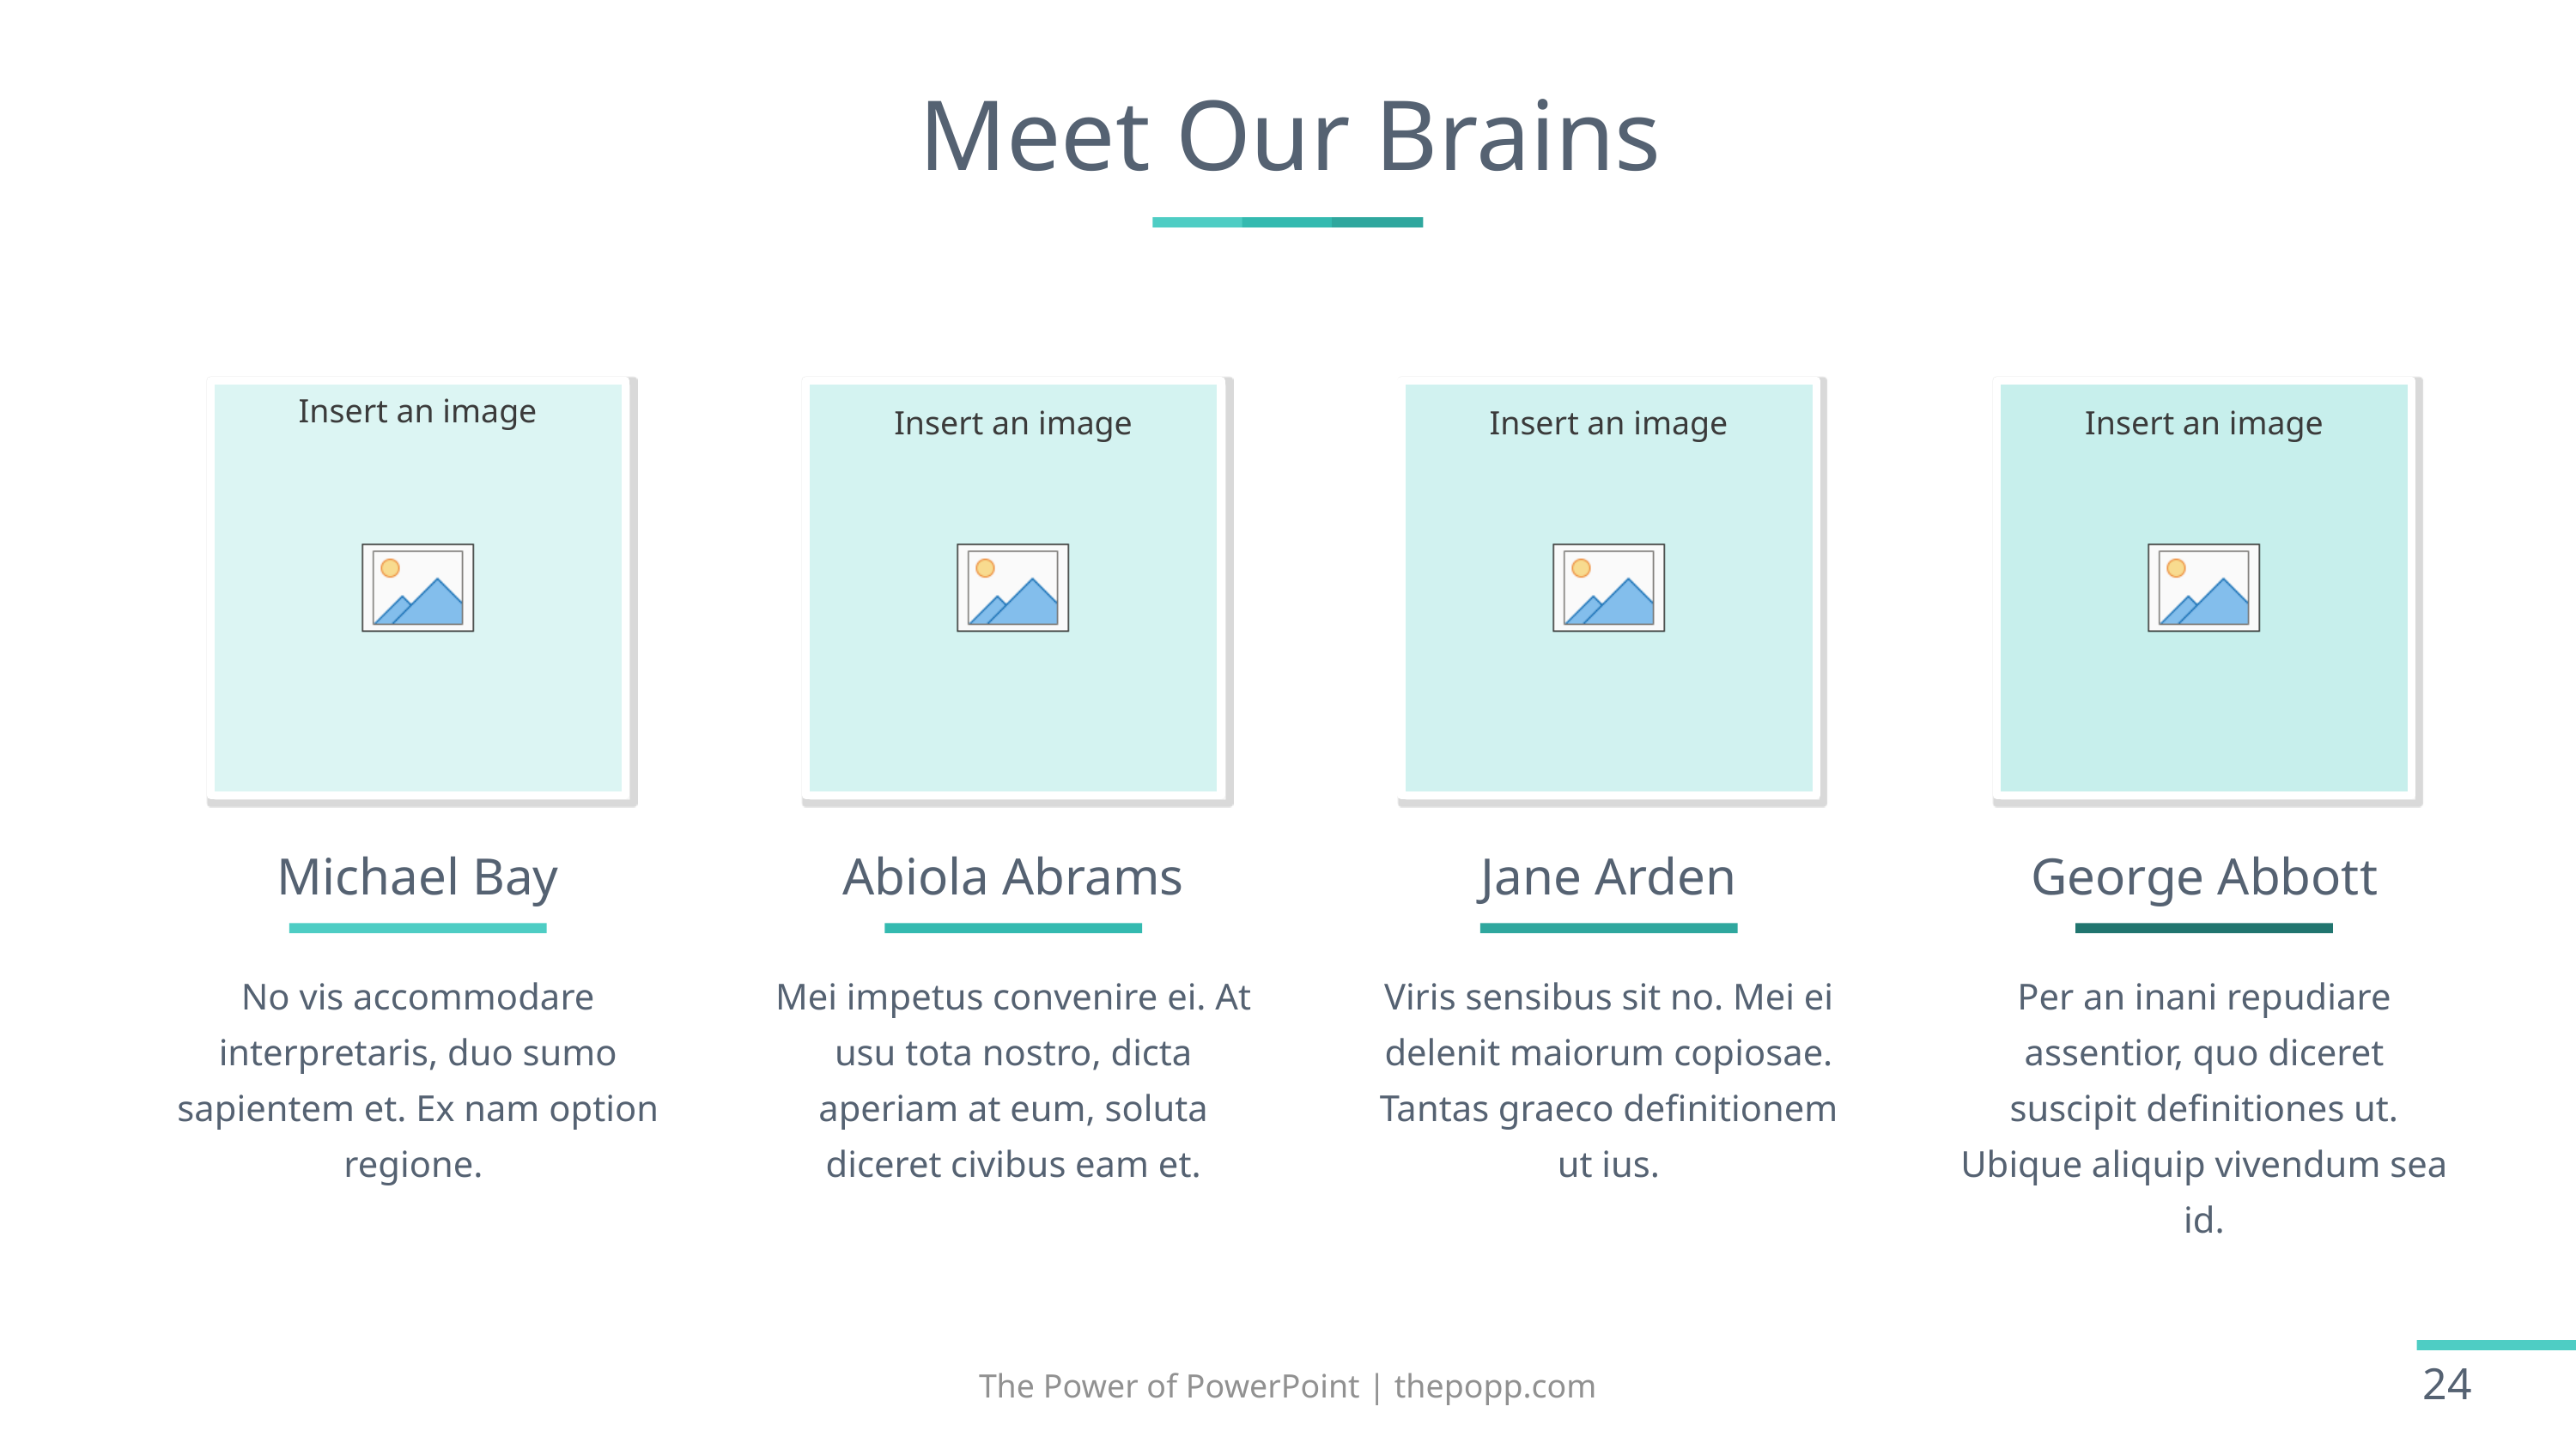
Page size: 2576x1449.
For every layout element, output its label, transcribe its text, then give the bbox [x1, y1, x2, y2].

slide_number 24 [2409, 1351, 2576, 1421]
list Per an inani repudiare assentior, quo diceret suscipit definitiones ut. Ubique aliquip vivendum sea id. [1944, 955, 2464, 1197]
footer The Power of PowerPoint | thepopp.com [853, 1349, 1723, 1427]
list Mei impetus convenire ei. At usu tota nostro, dicta aperiam at eum, soluta diceret civibus eam et. [753, 955, 1273, 1197]
picture [2001, 385, 2408, 791]
list Jane Arden [1349, 822, 1869, 928]
list Viris sensibus sit no. Mei ei delenit maiorum copiosae. Tantas graeco definitionem ut ius. [1349, 955, 1869, 1197]
picture [810, 385, 1218, 791]
list George Abbott [1944, 822, 2464, 928]
title Meet Our Brains [69, 49, 2512, 230]
list No vis accommodare interpretaris, duo sumo sapientem et. Ex nam option regione. [158, 955, 678, 1197]
picture [1405, 385, 1813, 791]
picture [214, 385, 622, 791]
list Michael Bay [158, 822, 678, 928]
list Abiola Abrams [753, 822, 1273, 928]
